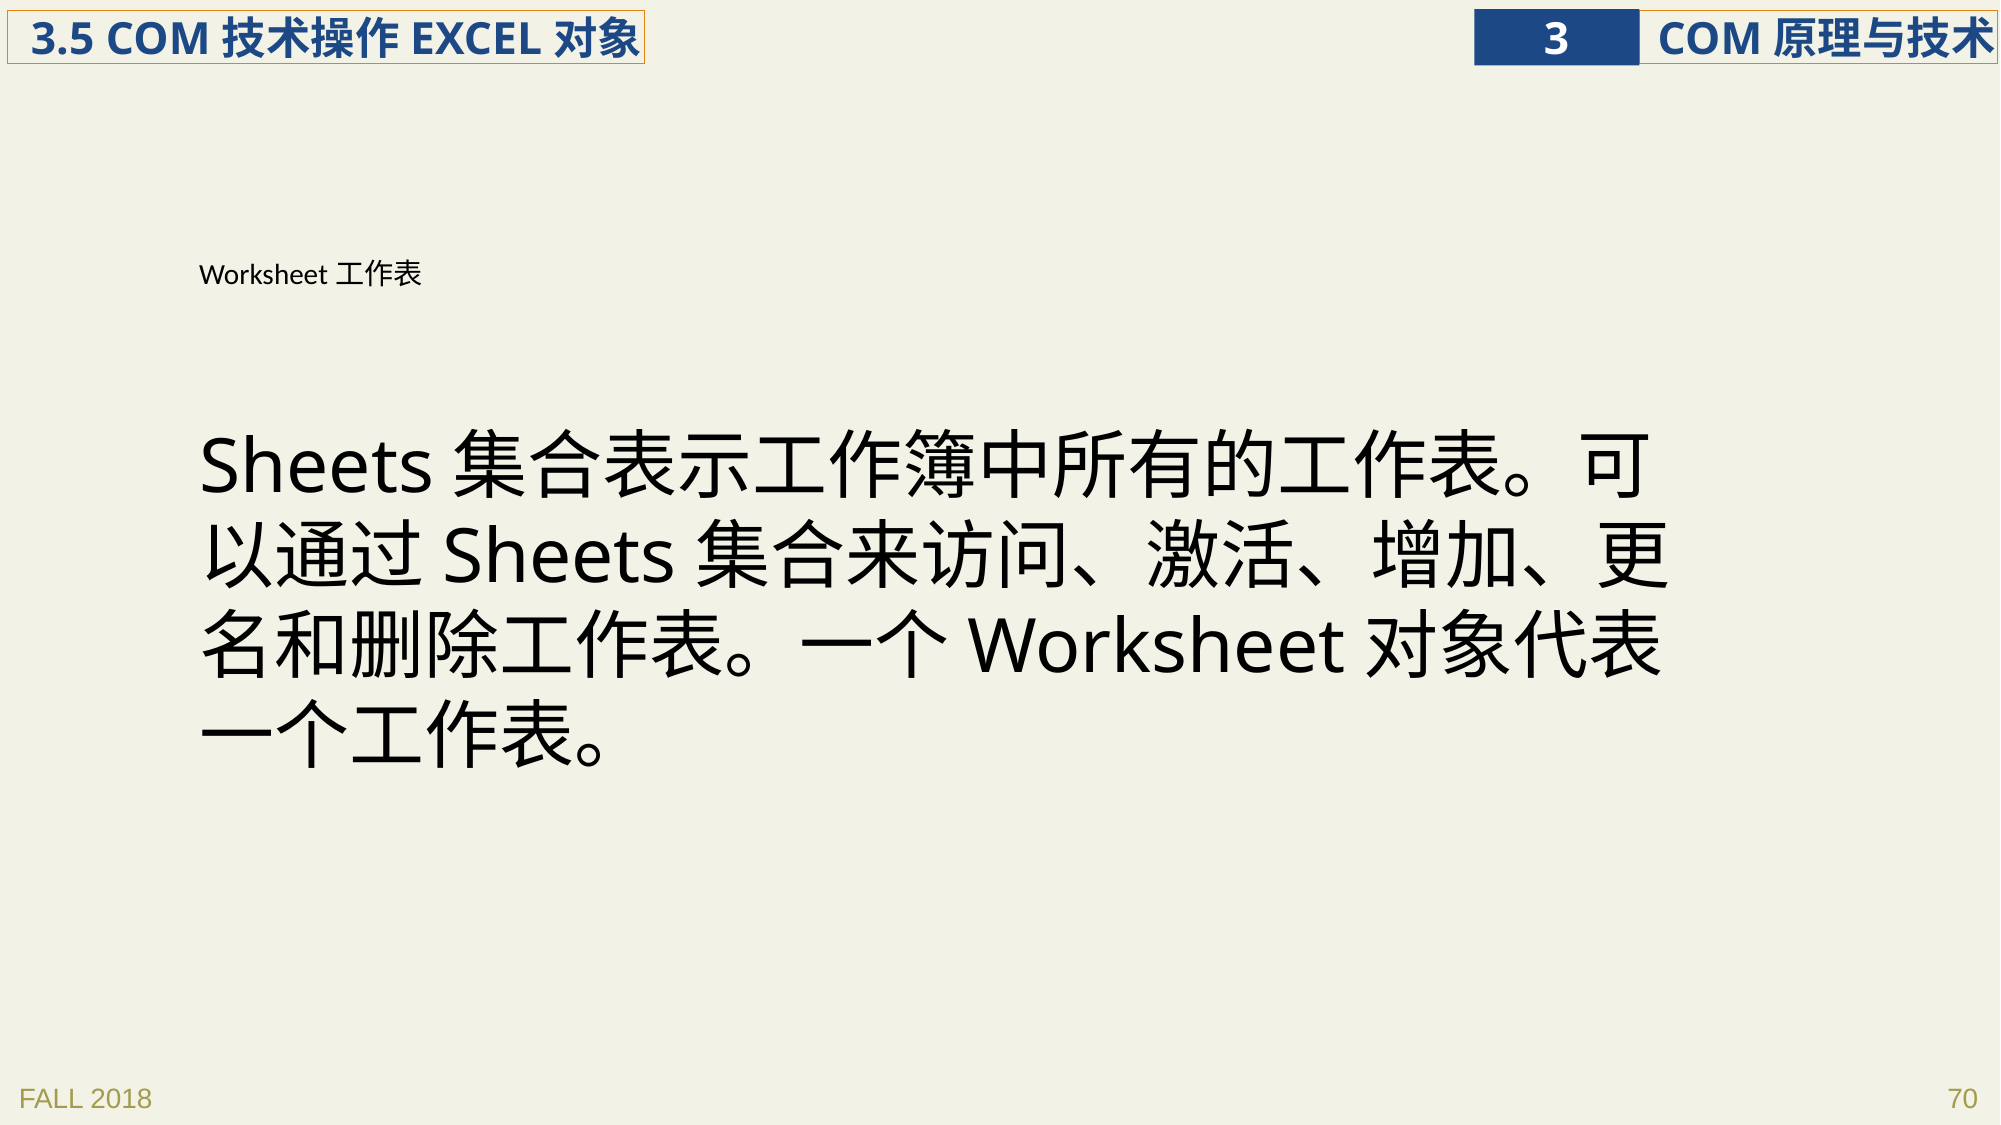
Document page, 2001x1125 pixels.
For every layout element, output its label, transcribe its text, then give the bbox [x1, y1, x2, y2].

title Worksheet工作表 [187, 208, 985, 338]
list Sheets集合表示工作簿中所有的工作表。可以通过Sheets集合来访问、激活、增加、更名和删除工作表。一个Worksheet对象代表一个工作表。 [187, 411, 1704, 1049]
